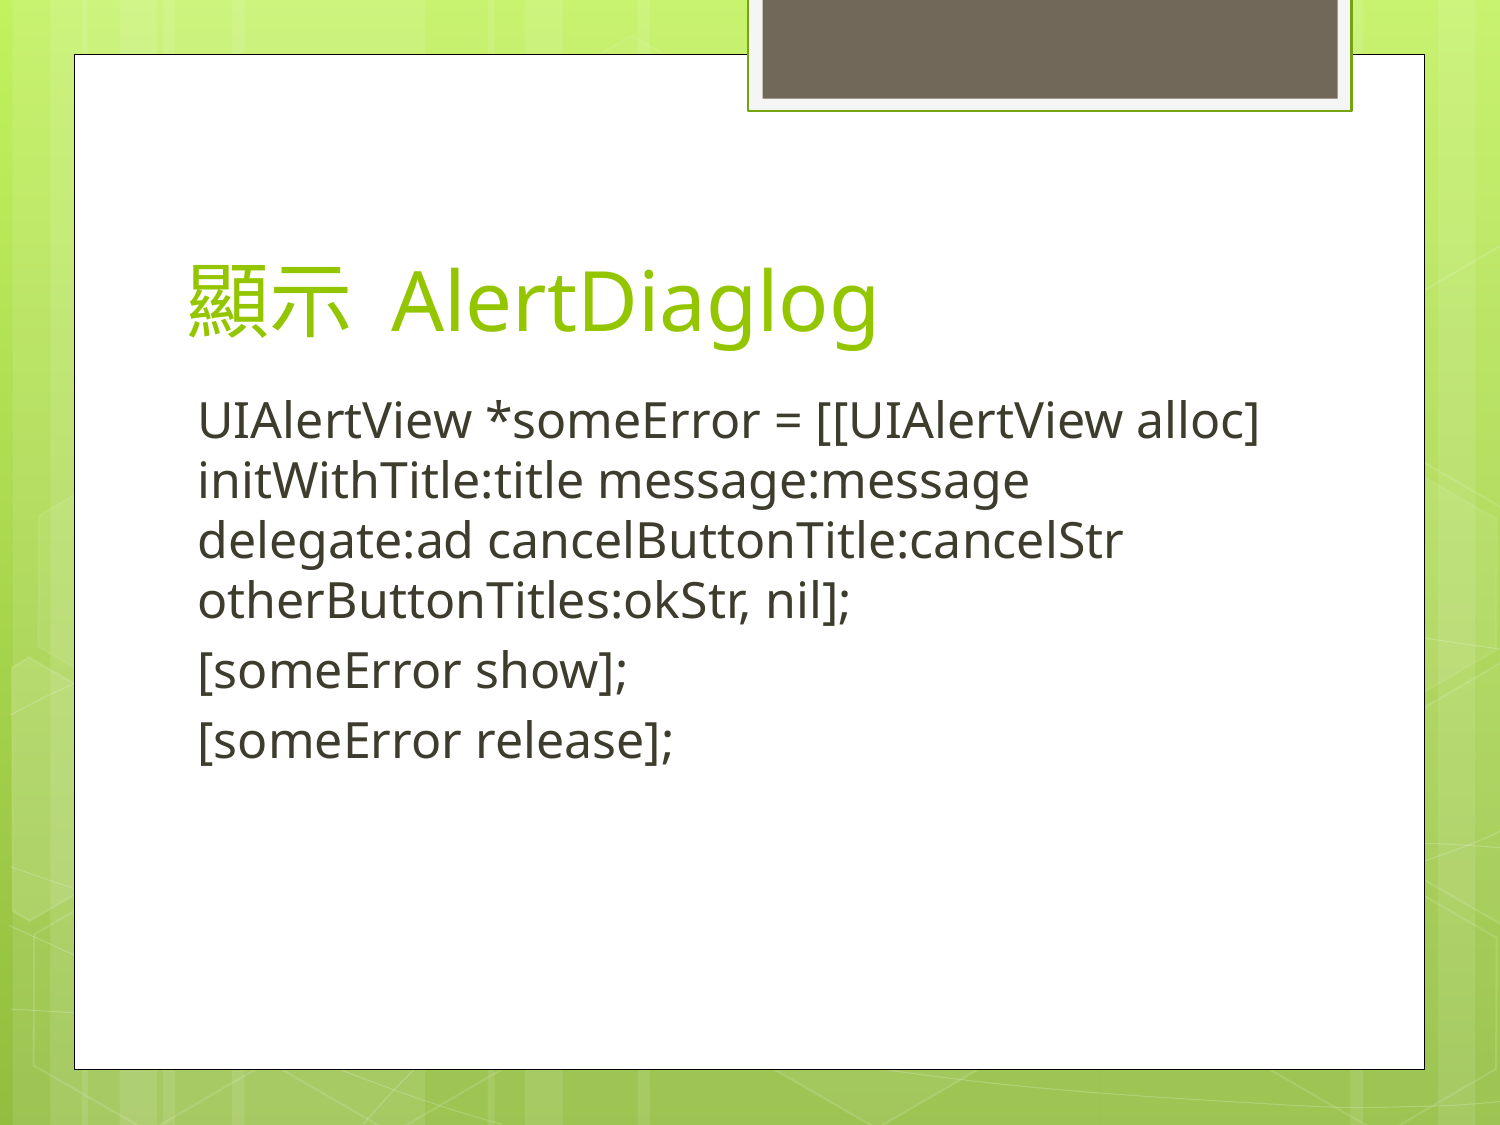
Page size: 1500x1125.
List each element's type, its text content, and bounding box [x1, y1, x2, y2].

title 顯示 AlertDiaglog [171, 168, 1324, 357]
list UIAlertView *someError = [[UIAlertView alloc] initWithTitle:title message:message delegate:ad cancelButtonTitle:cancelStr otherButtonTitles:okStr, nil]; [someError show]; [someError release]; [171, 381, 1283, 957]
